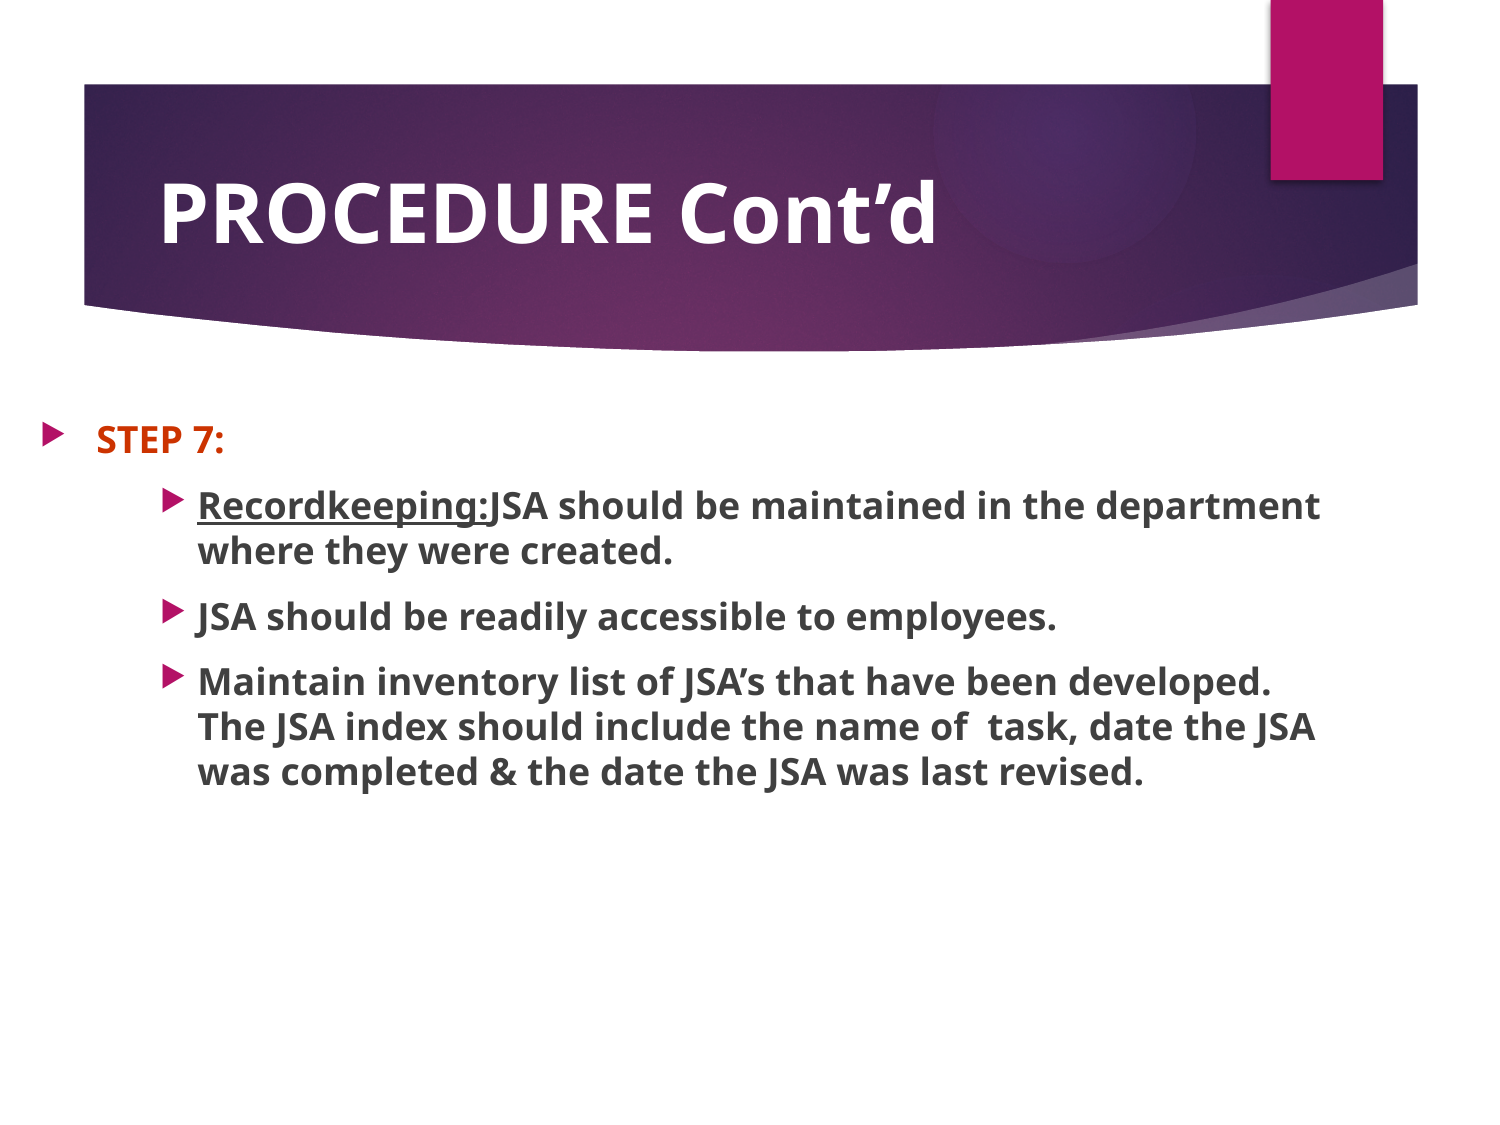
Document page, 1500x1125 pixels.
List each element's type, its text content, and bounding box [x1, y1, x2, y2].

title PROCEDURE Cont’d [142, 152, 1183, 269]
list STEP 7: Recordkeeping:JSA should be maintained in the department where they were created. JSA should be readily accessible to employees. Maintain inventory list of JSA’s that have been developed. The JSA index should include the name of task, date the JSA was completed & the date the JSA was last revised. [24, 408, 1350, 1075]
